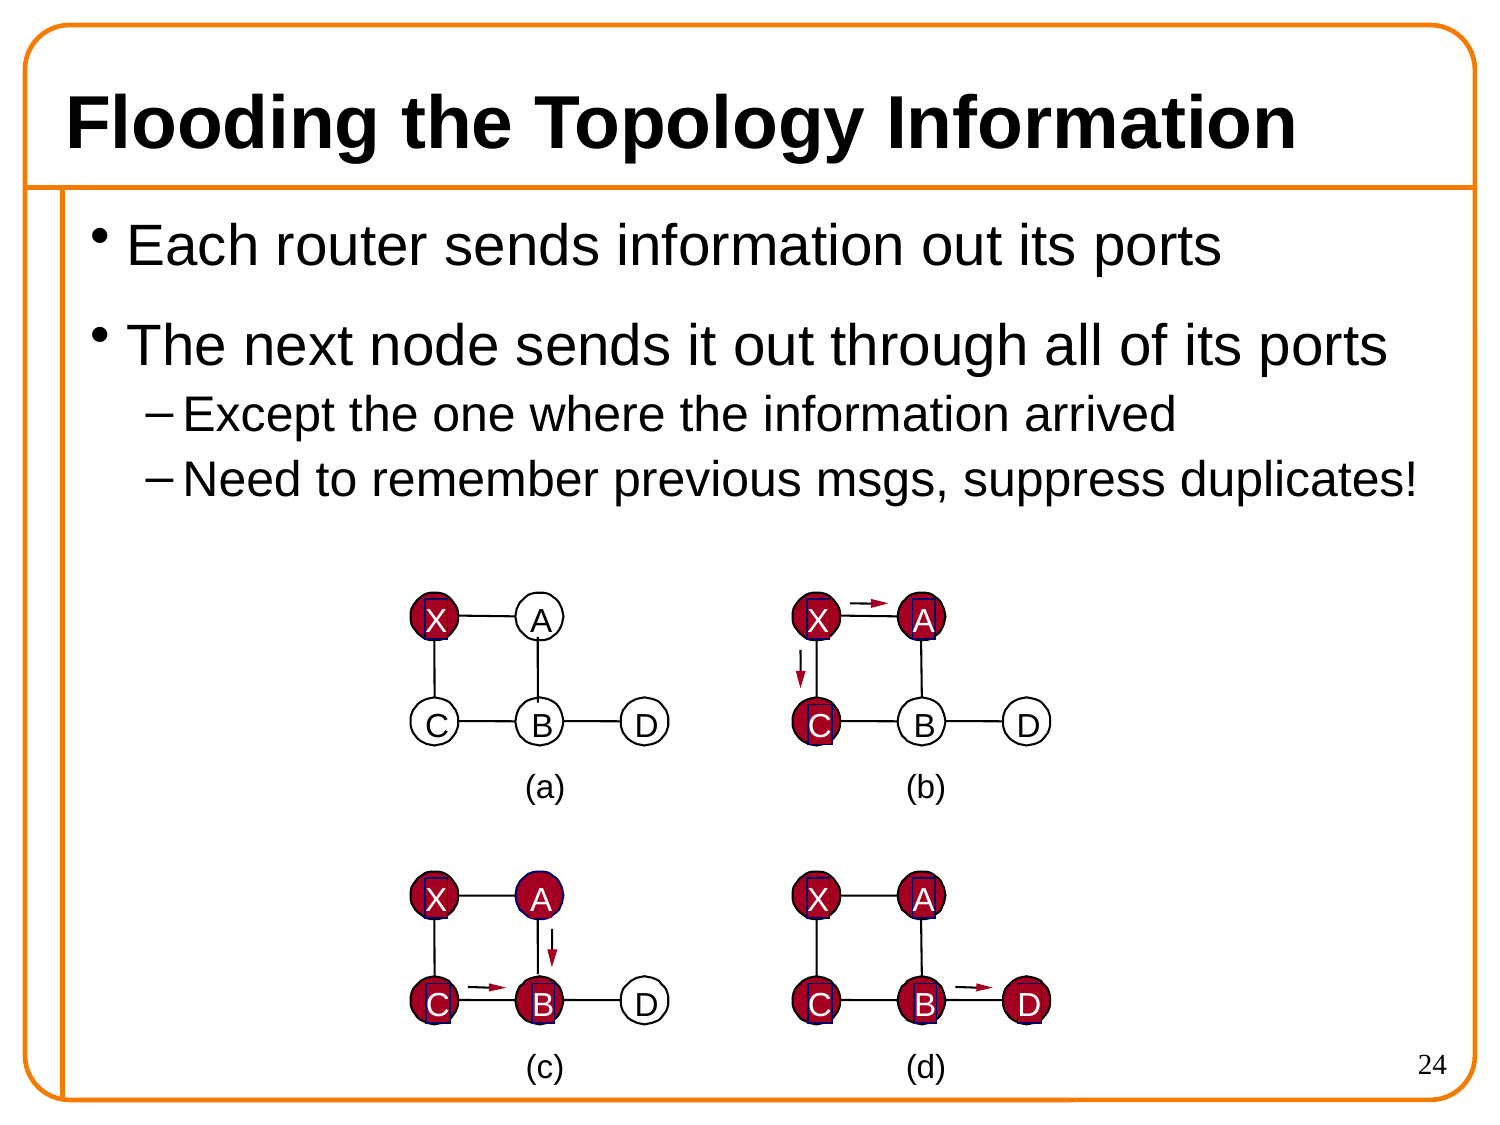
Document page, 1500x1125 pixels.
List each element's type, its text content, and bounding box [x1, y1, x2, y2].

list Each router sends information out its ports The next node sends it out through all of its ports Except the one where the information arrived Need to remember previous msgs, suppress duplicates! [75, 200, 1438, 550]
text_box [792, 871, 1051, 1086]
slide_number 24 [1312, 1037, 1463, 1101]
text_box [410, 592, 669, 806]
title Flooding the Topology Information [50, 62, 1475, 175]
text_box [410, 871, 669, 1086]
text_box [792, 592, 1051, 806]
